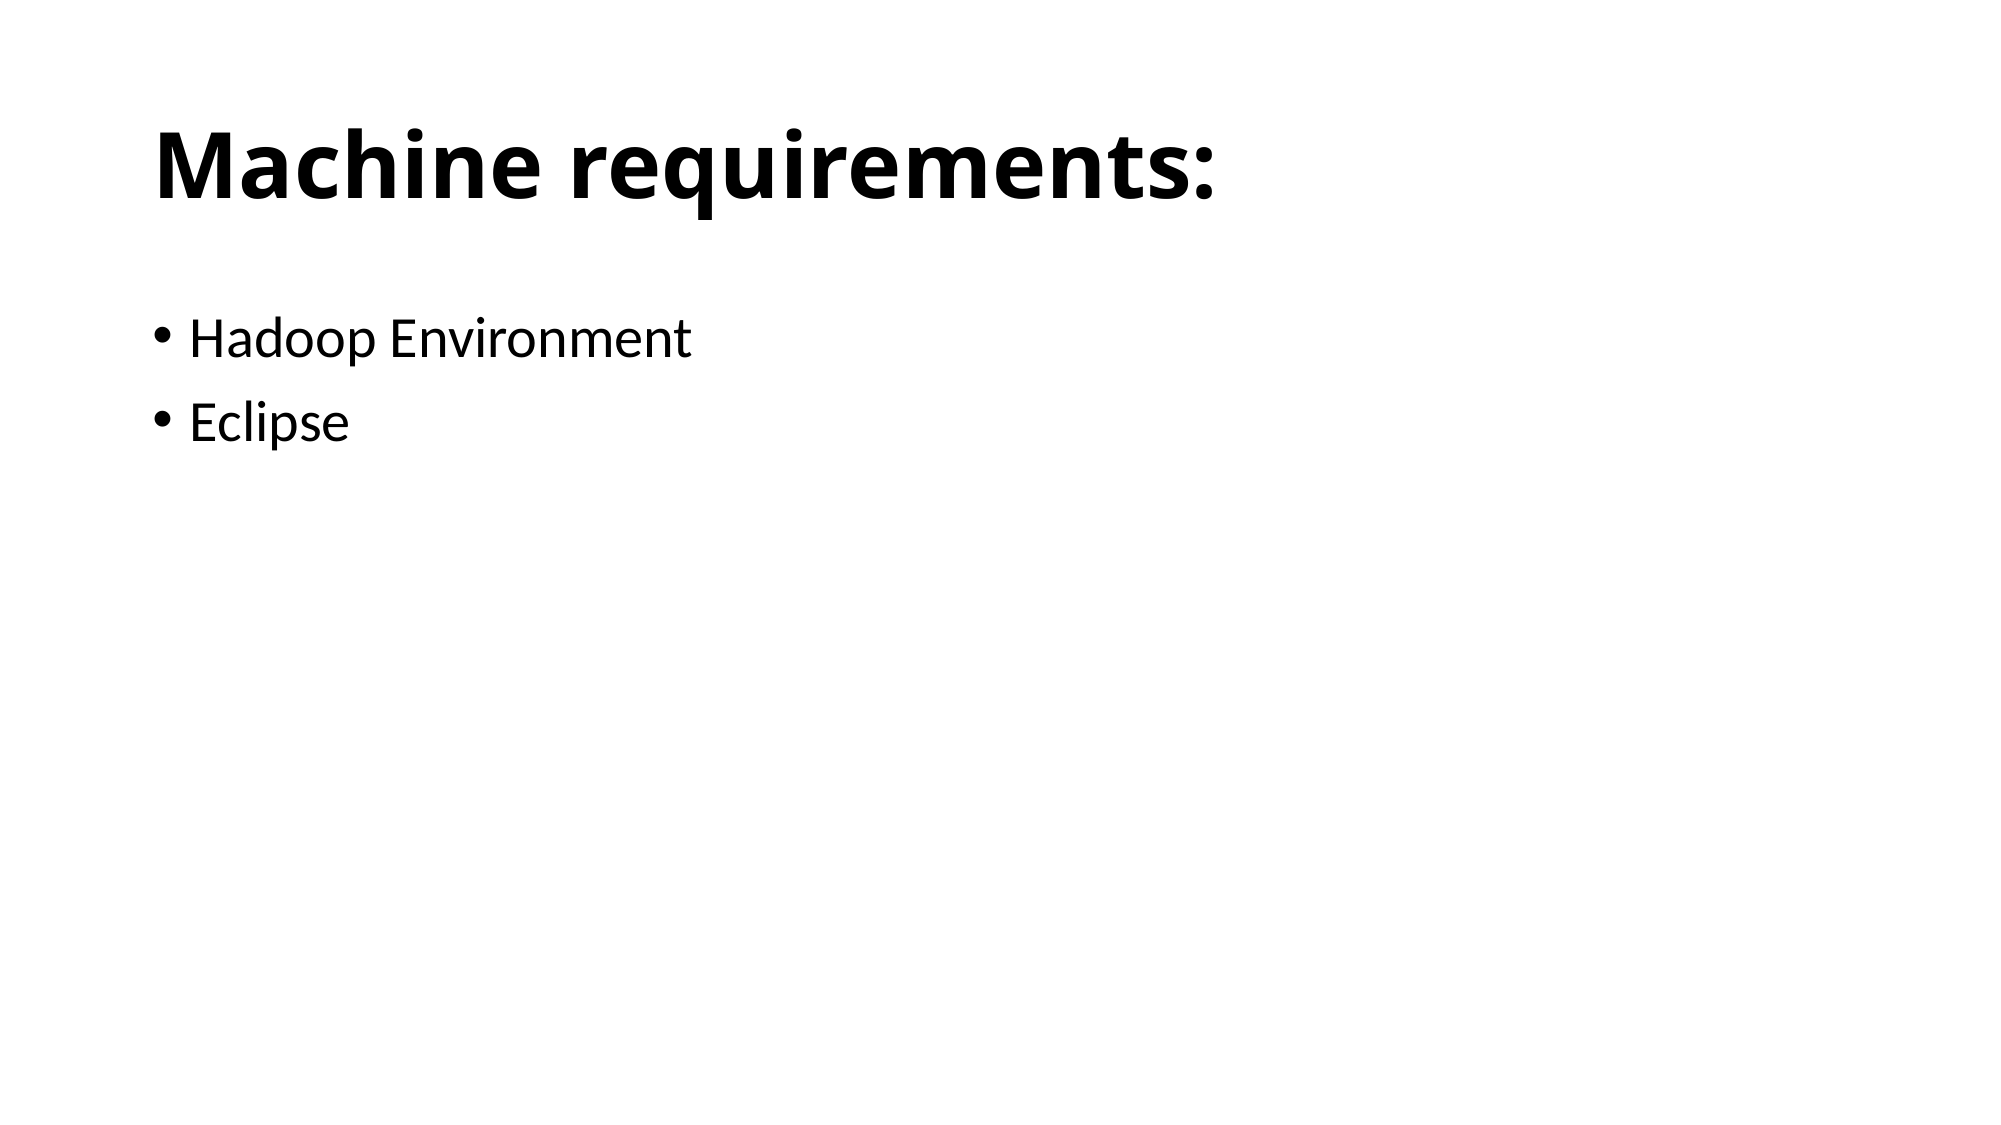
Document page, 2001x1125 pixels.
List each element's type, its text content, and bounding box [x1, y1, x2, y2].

title Machine requirements: [137, 59, 1863, 278]
list Hadoop Environment Eclipse [137, 299, 1863, 1014]
